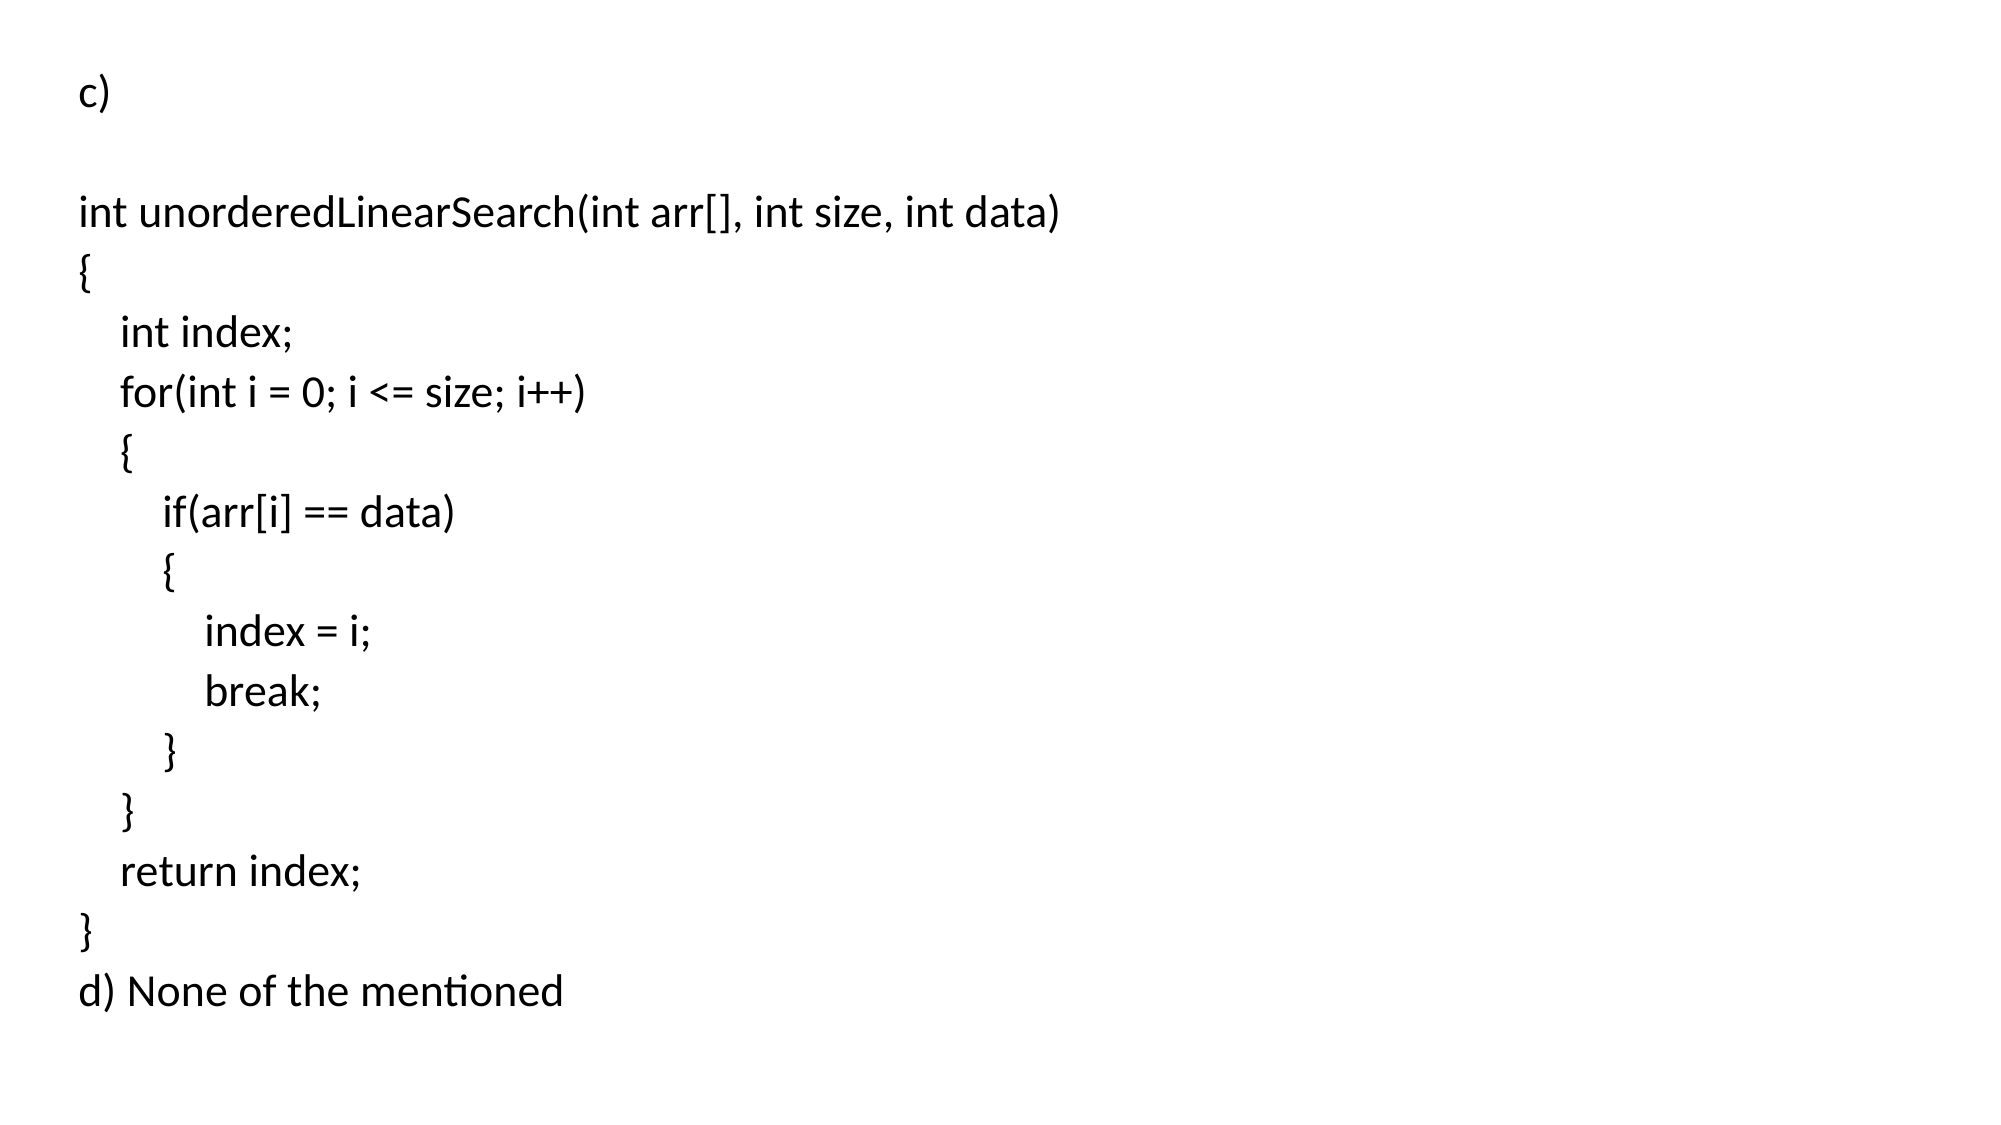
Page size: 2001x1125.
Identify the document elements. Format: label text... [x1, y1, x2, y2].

subtitle c) int unorderedLinearSearch(int arr[], int size, int data) { int index; for(int i = 0; i <= size; i++) { if(arr[i] == data) { index = i; break; } } return index; } d) None of the mentioned [63, 60, 1965, 1040]
